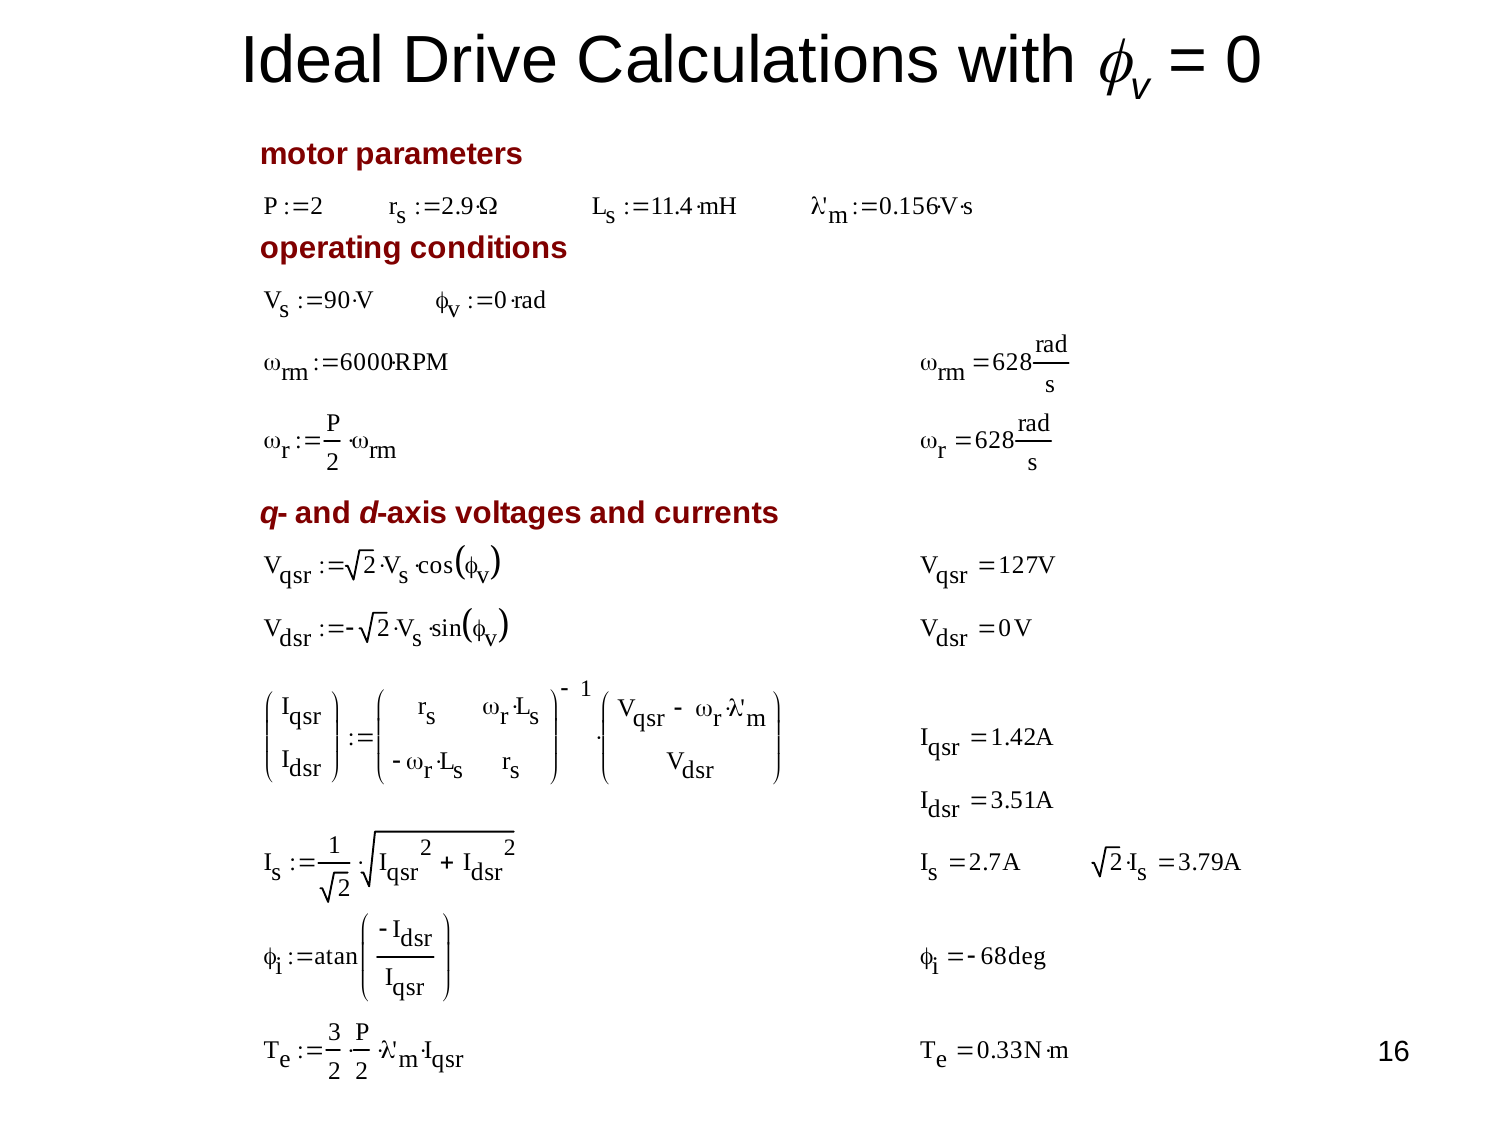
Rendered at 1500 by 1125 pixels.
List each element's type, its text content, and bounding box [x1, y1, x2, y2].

picture [249, 125, 1257, 1088]
title Ideal Drive Calculations with fv = 0 [76, 20, 1427, 104]
slide_number 16 [1074, 1024, 1426, 1103]
